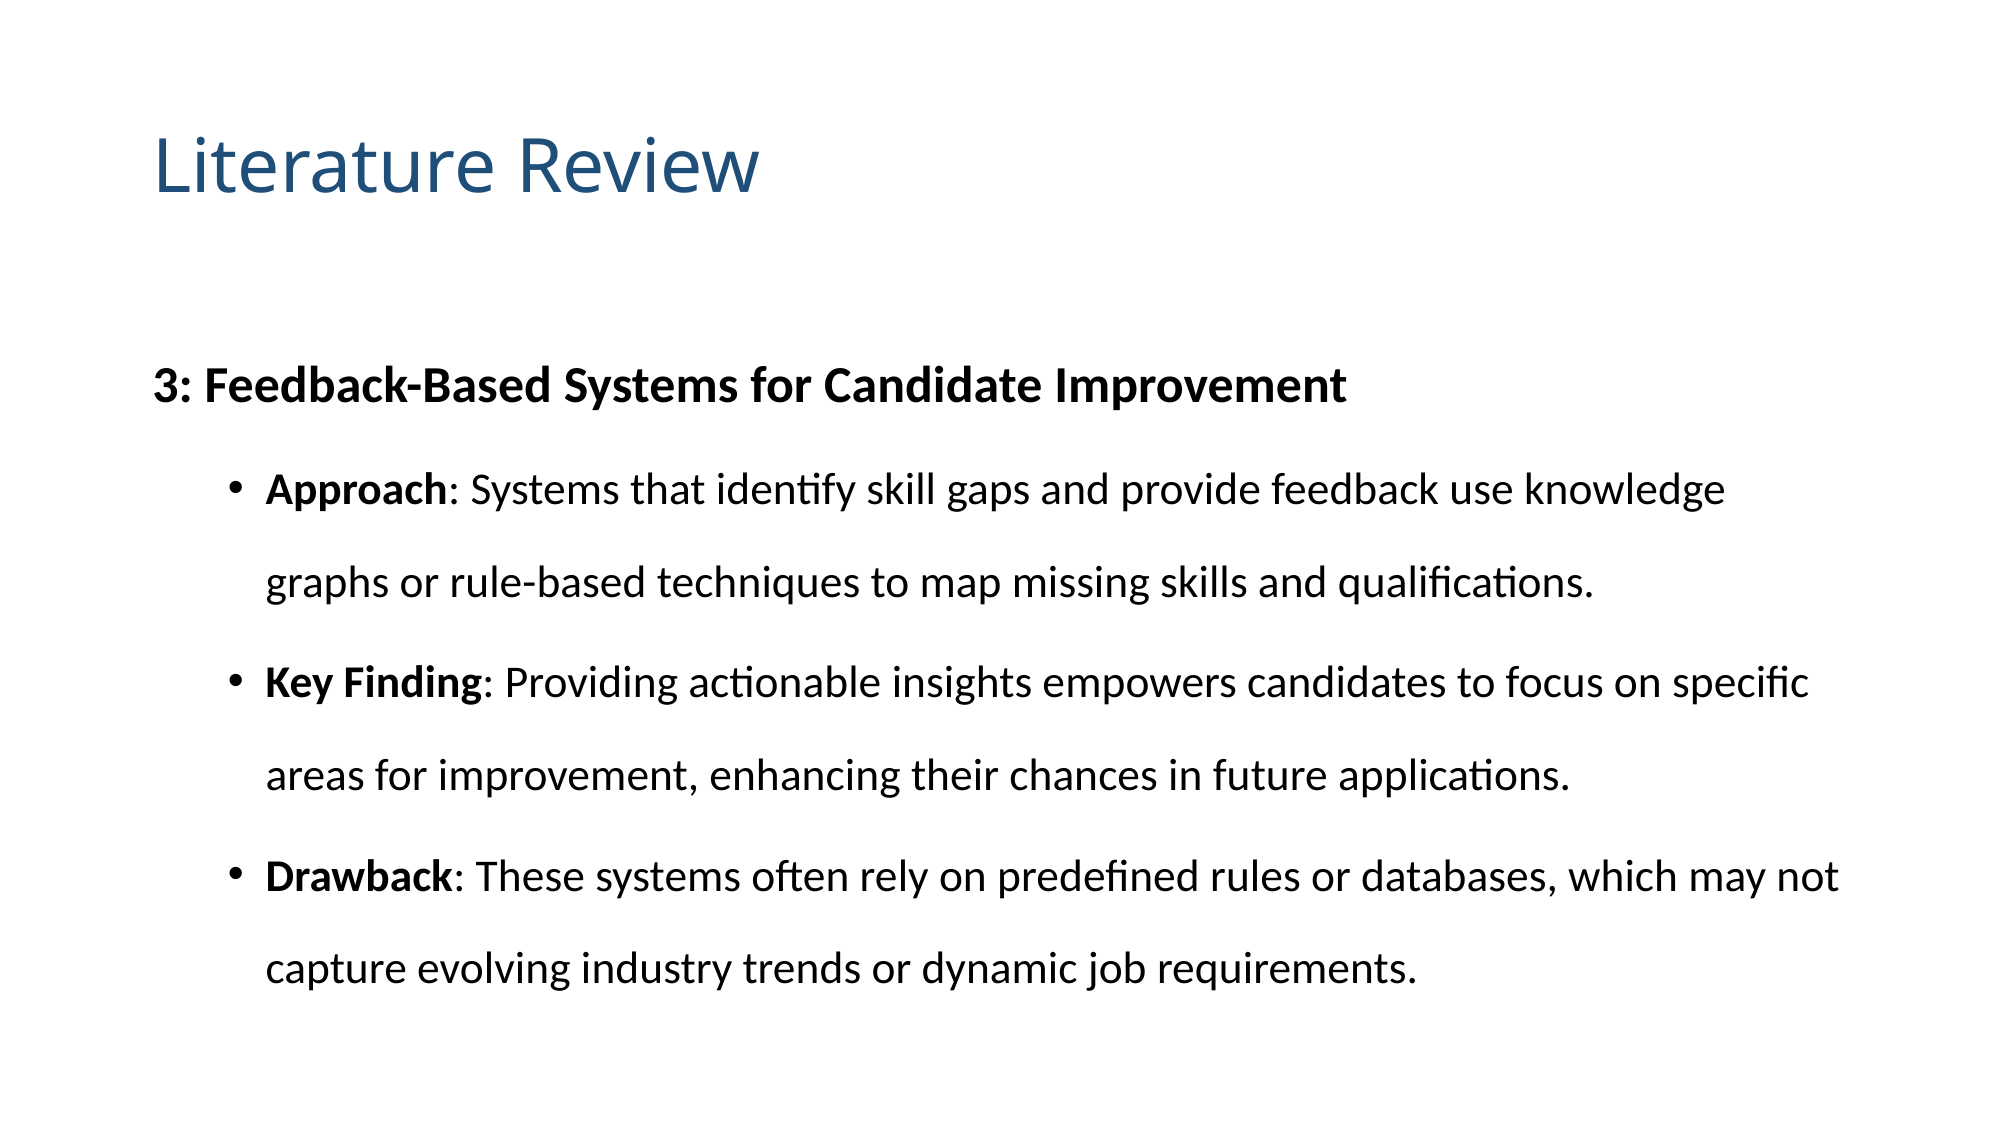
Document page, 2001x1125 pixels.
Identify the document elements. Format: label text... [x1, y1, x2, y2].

title Literature Review [137, 59, 1863, 278]
list 3: Feedback-Based Systems for Candidate Improvement Approach: Systems that identify skill gaps and provide feedback use knowledge graphs or rule-based techniques to map missing skills and qualifications. Key Finding: Providing actionable insights empowers candidates to focus on specific areas for improvement, enhancing their chances in future applications. Drawback: These systems often rely on predefined rules or databases, which may not capture evolving industry trends or dynamic job requirements. [137, 299, 1863, 1014]
